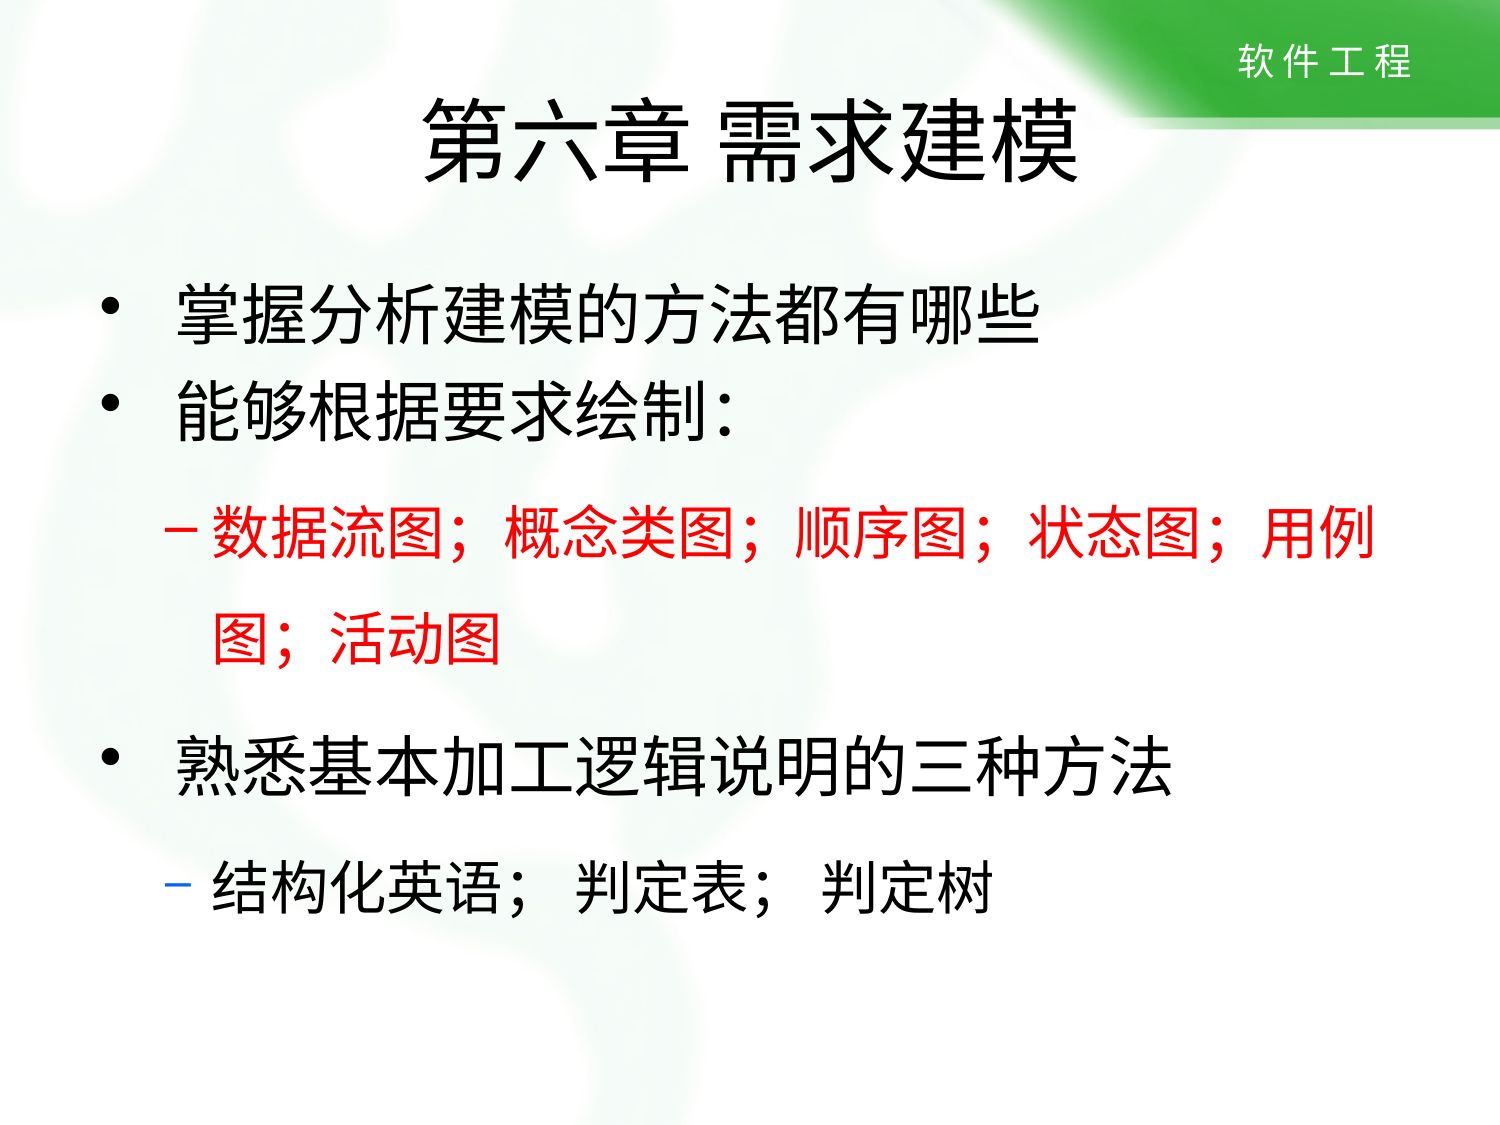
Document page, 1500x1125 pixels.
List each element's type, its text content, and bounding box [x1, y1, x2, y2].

title 第六章 需求建模 [75, 45, 1425, 233]
list 掌握分析建模的方法都有哪些 能够根据要求绘制： 数据流图；概念类图；顺序图；状态图；用例图；活动图 熟悉基本加工逻辑说明的三种方法 结构化英语； 判定表； 判定树 [75, 262, 1425, 1005]
picture [0, 0, 1500, 1125]
